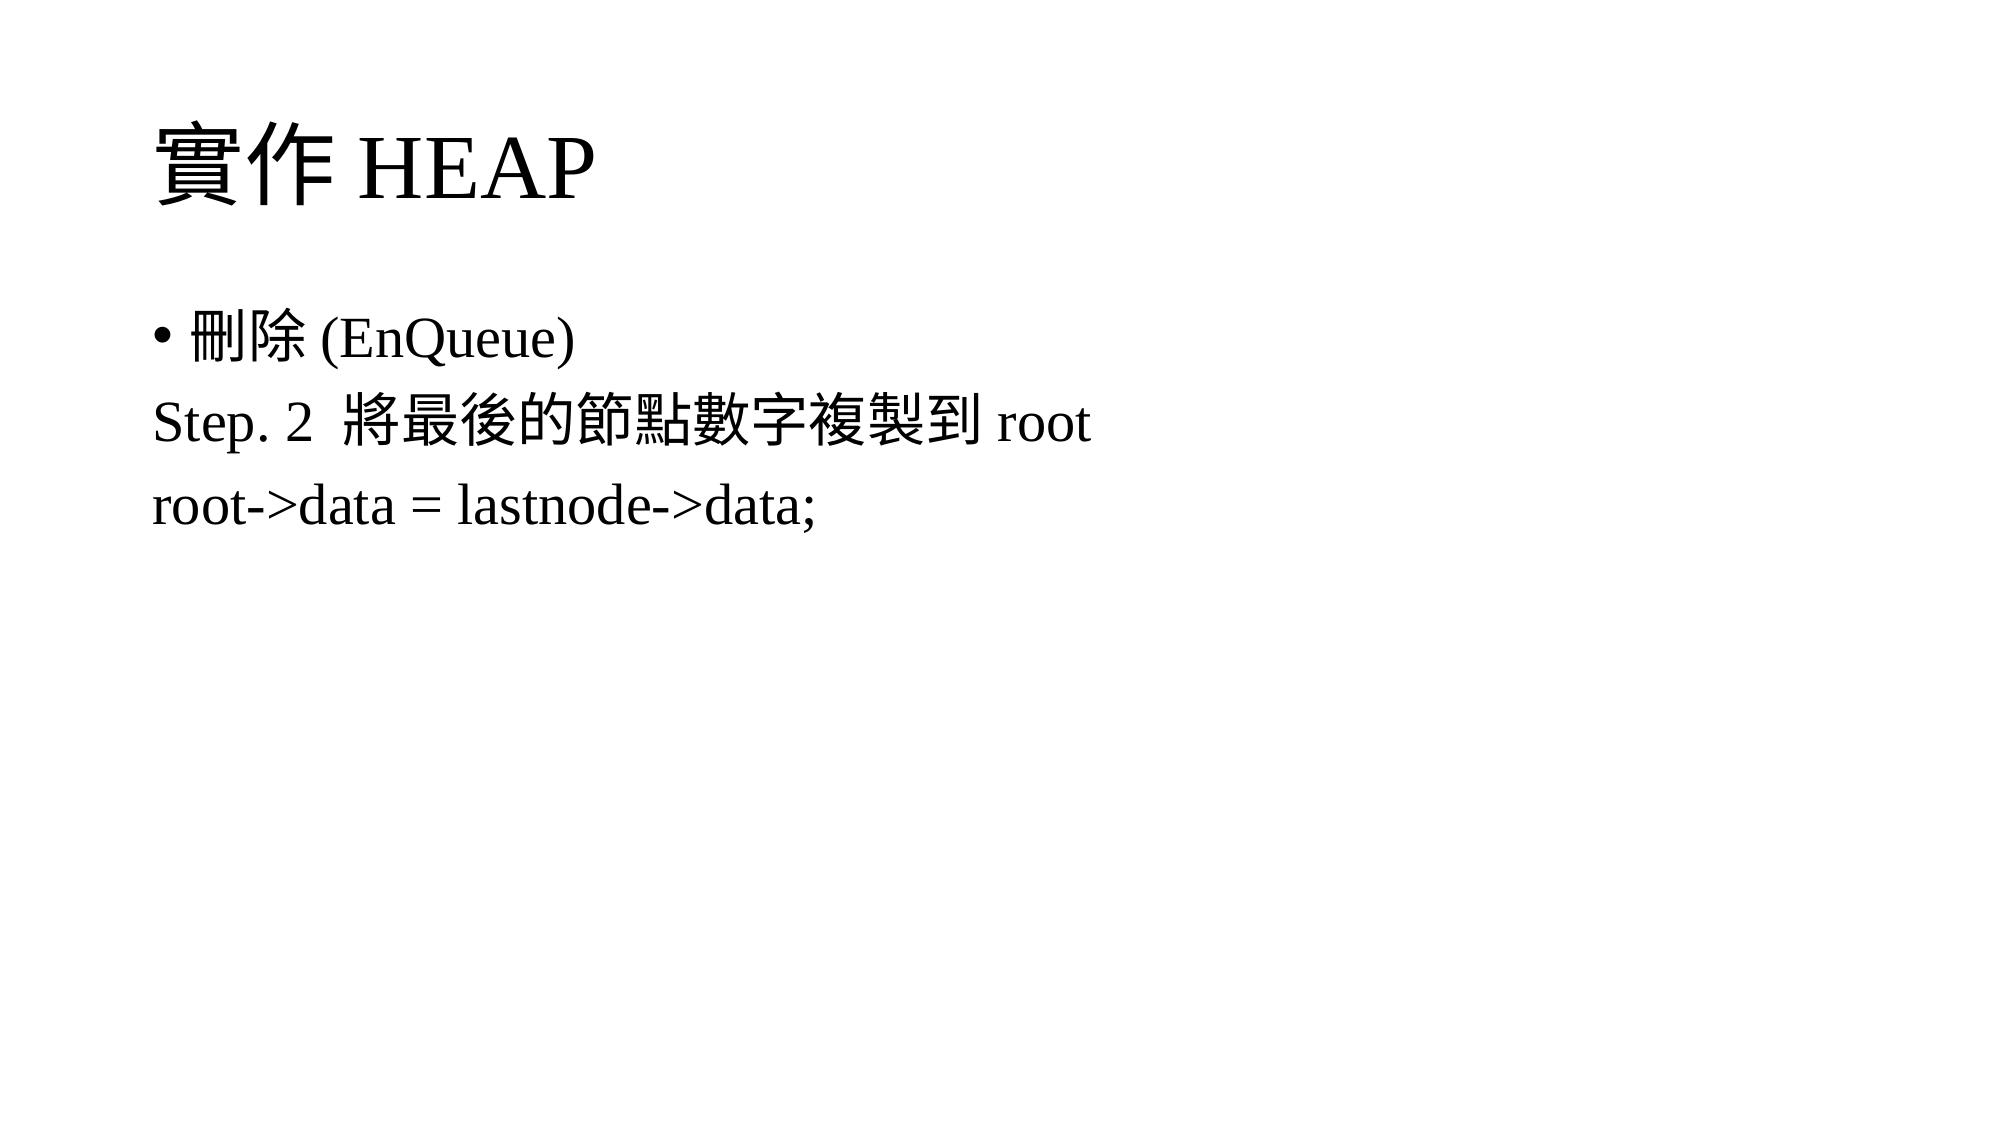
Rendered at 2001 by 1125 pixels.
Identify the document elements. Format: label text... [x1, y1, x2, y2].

title 實作HEAP [137, 59, 1863, 278]
list 刪除(EnQueue) Step. 2 將最後的節點數字複製到root root->data = lastnode->data; [137, 299, 1863, 1014]
